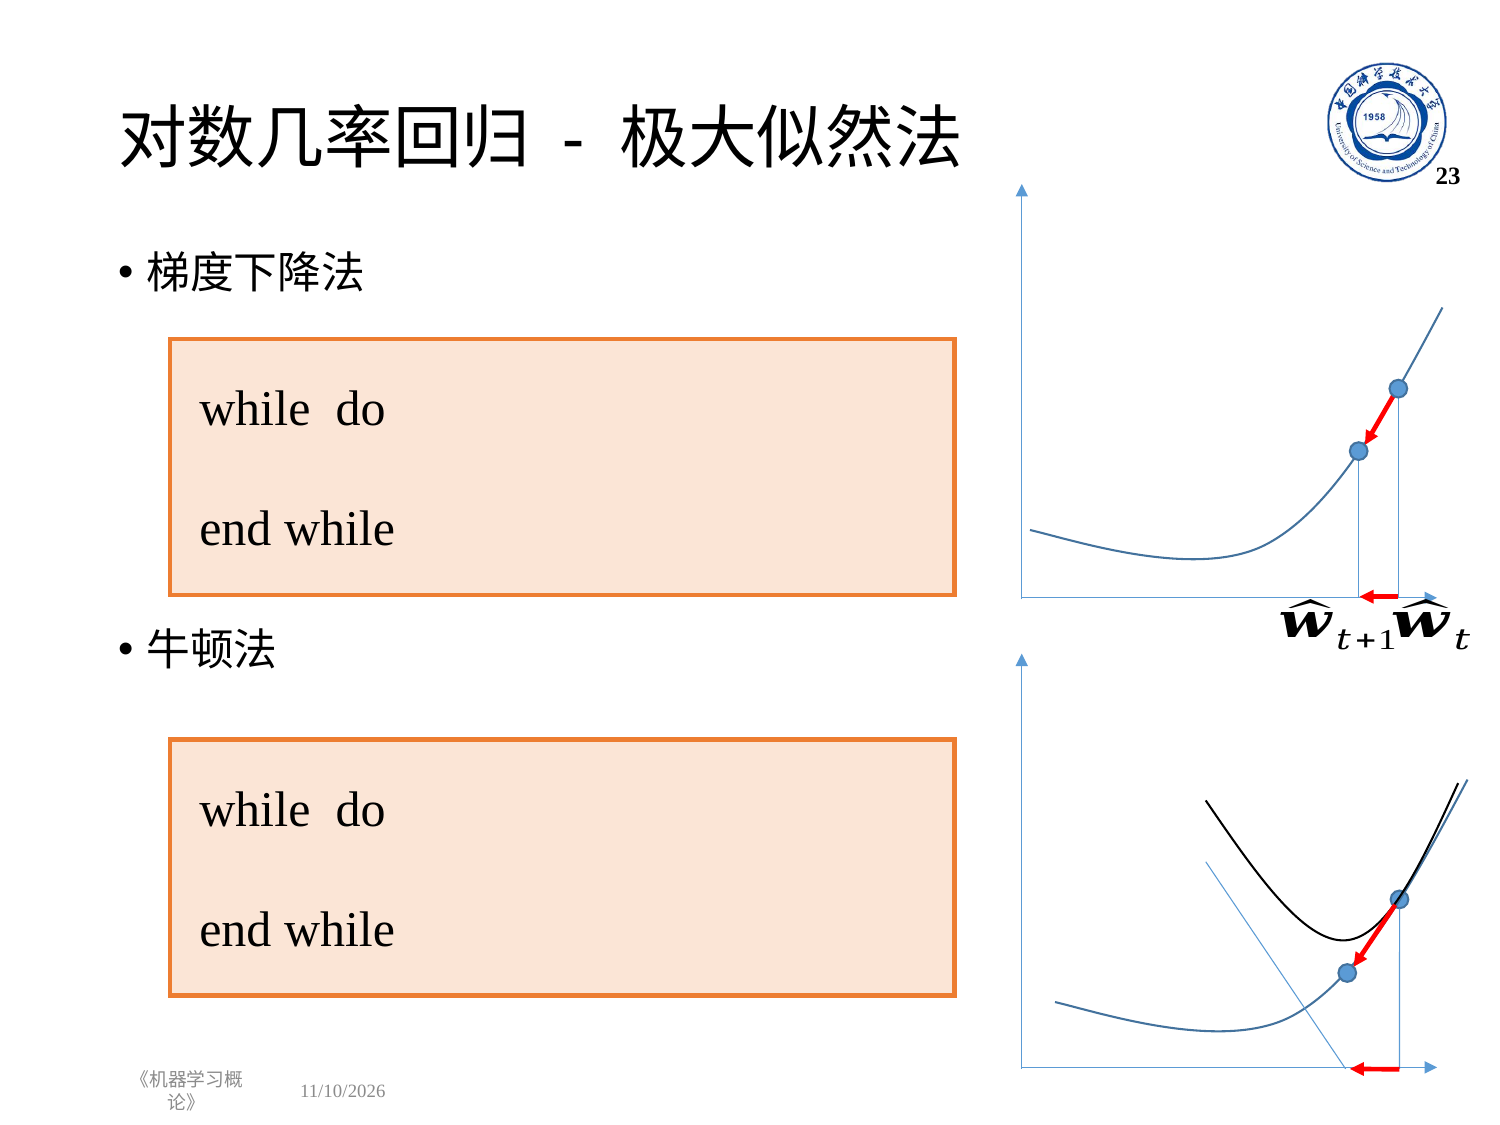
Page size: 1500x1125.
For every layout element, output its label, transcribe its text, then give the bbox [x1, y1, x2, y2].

text_box [1346, 941, 1353, 964]
text_box [1337, 963, 1345, 983]
picture [1397, 59, 1450, 144]
slide_number 23 [1372, 144, 1476, 205]
footer 《机器学习概论》 [104, 1068, 270, 1113]
title 对数几率回归 - 极大似然法 [103, 59, 1397, 221]
text_box [169, 338, 956, 596]
text_box [1346, 963, 1358, 983]
text_box [1348, 441, 1369, 461]
text_box [1029, 307, 1444, 561]
list 梯度下降法 牛顿法 [103, 243, 1397, 1053]
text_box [1364, 394, 1395, 445]
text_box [1353, 904, 1396, 967]
text_box [1236, 887, 1345, 1009]
text_box [1204, 782, 1460, 942]
text_box [1054, 905, 1305, 1033]
text_box [1396, 779, 1469, 906]
text_box [1388, 378, 1409, 399]
text_box [1396, 892, 1410, 910]
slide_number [285, 1068, 422, 1113]
text_box [169, 738, 956, 997]
